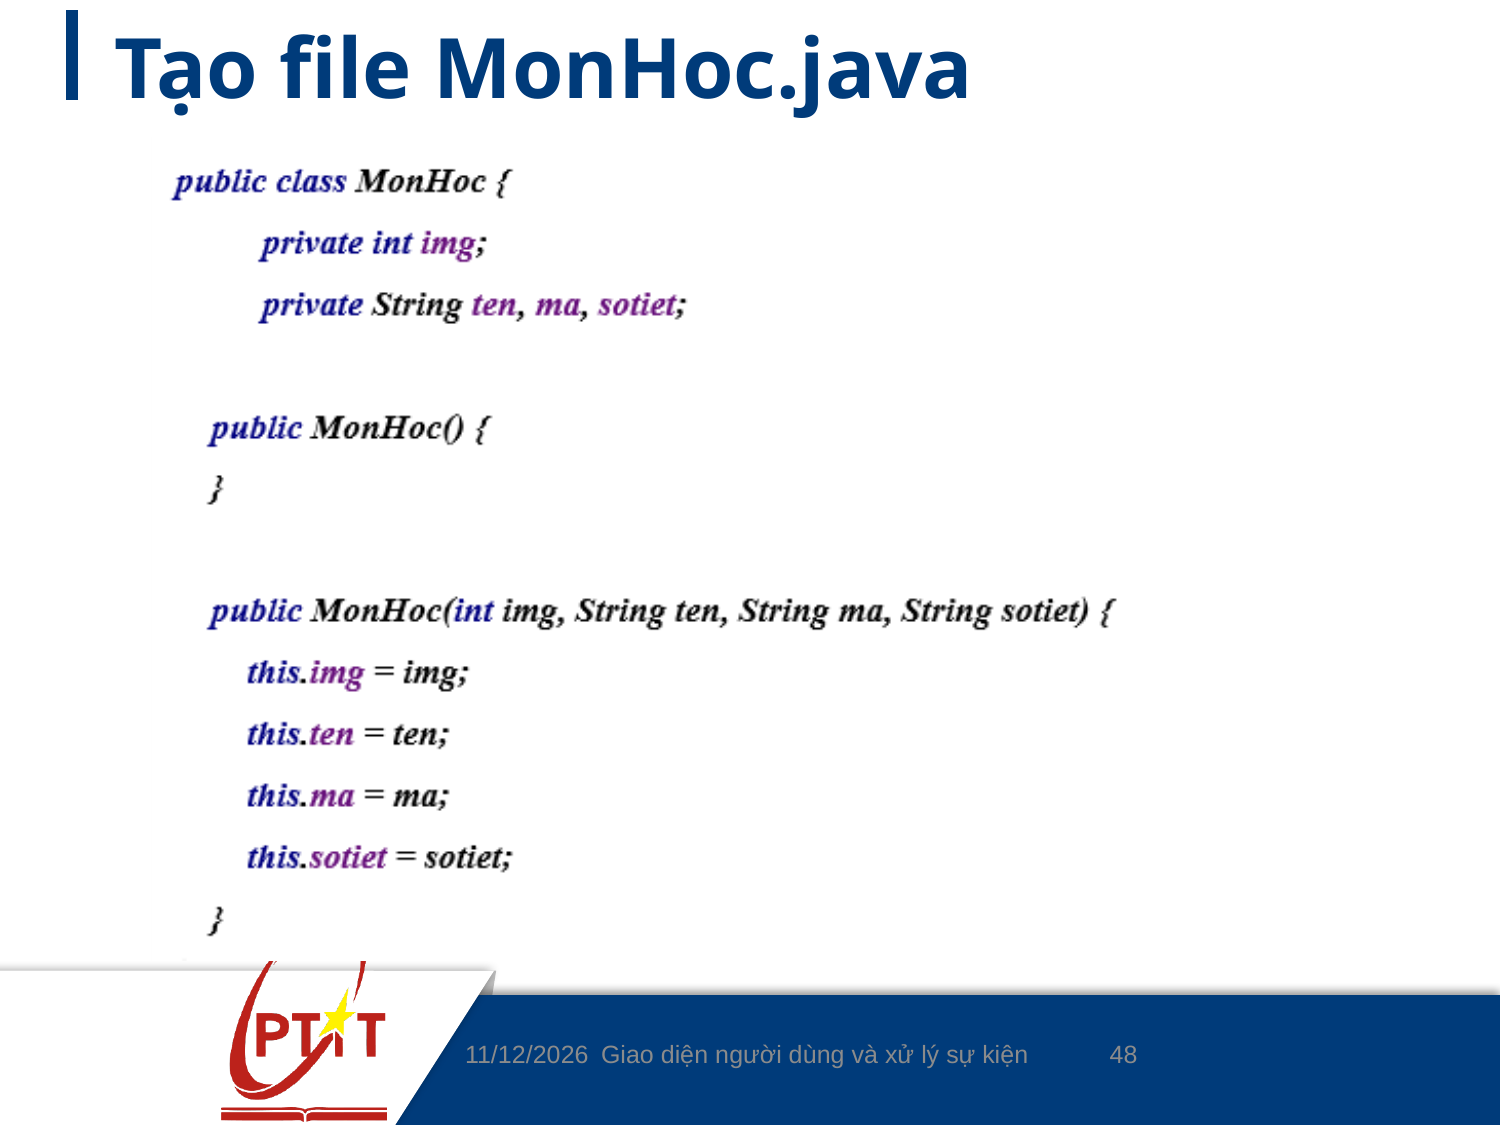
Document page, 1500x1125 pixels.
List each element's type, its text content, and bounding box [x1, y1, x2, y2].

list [149, 137, 1125, 961]
footer Giao diện người dùng và xử lý sự kiện [561, 1023, 815, 1084]
title Tạo file MonHoc.java [99, 5, 1394, 138]
slide_number 48 [815, 1023, 1153, 1084]
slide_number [450, 1023, 561, 1084]
picture [221, 961, 387, 1122]
